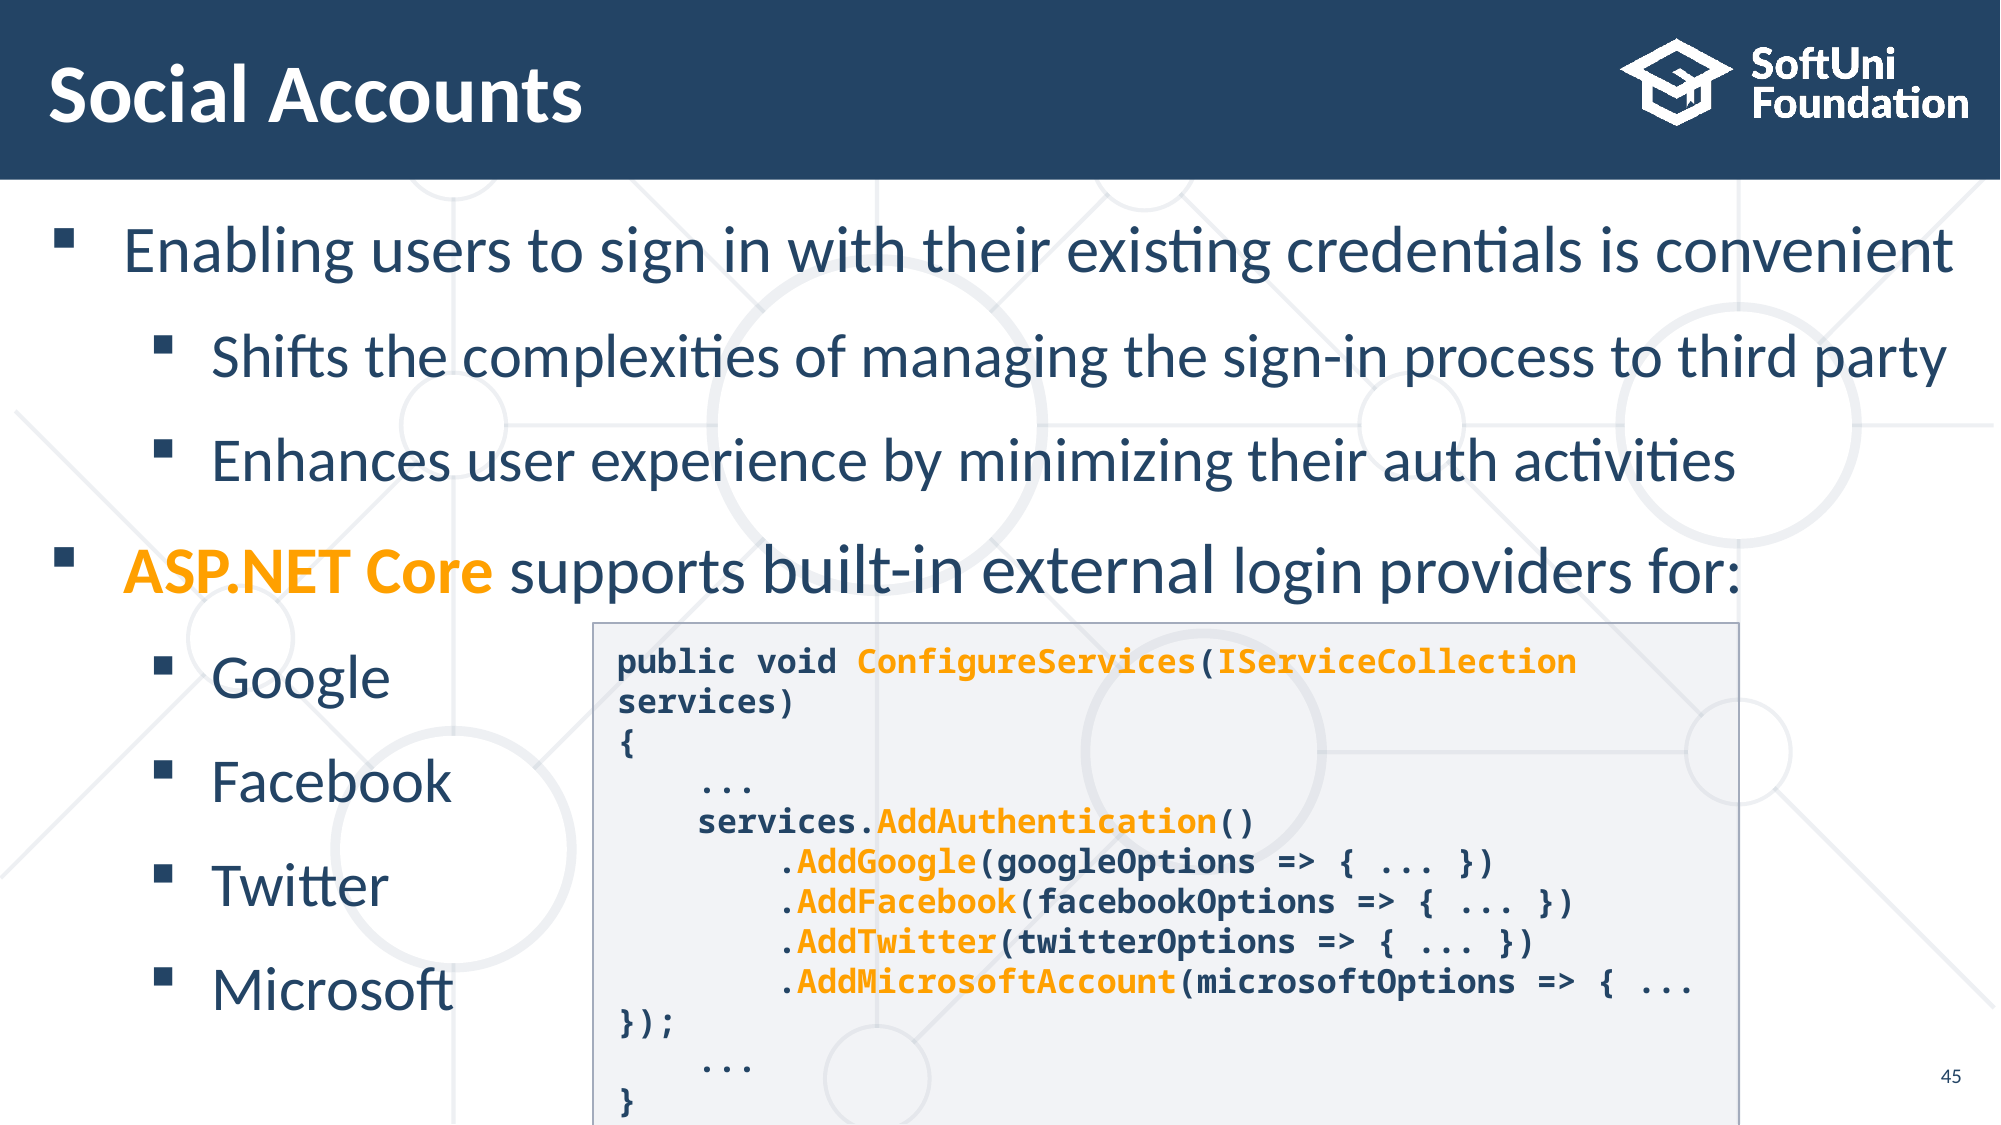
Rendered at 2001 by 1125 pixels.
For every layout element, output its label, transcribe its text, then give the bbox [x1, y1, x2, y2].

picture [1619, 38, 1968, 126]
title Social Accounts [31, 16, 1591, 162]
slide_number 45 [1897, 1049, 1968, 1101]
text_box public void ConfigureServices(IServiceCollection services) { ... services.AddAuthentication() .AddGoogle(googleOptions => { ... }) .AddFacebook(facebookOptions => { ... }) .AddTwitter(twitterOptions => { ... }) .AddMicrosoftAccount(microsoftOptions => { ... }); ... } [593, 622, 1740, 1125]
list Enabling users to sign in with their existing credentials is convenient Shifts the complexities of managing the sign-in process to third party Enhances user experience by minimizing their auth activities ASP.NET Core supports built-in external login providers for: Google Facebook Twitter Microsoft [31, 196, 1988, 1050]
